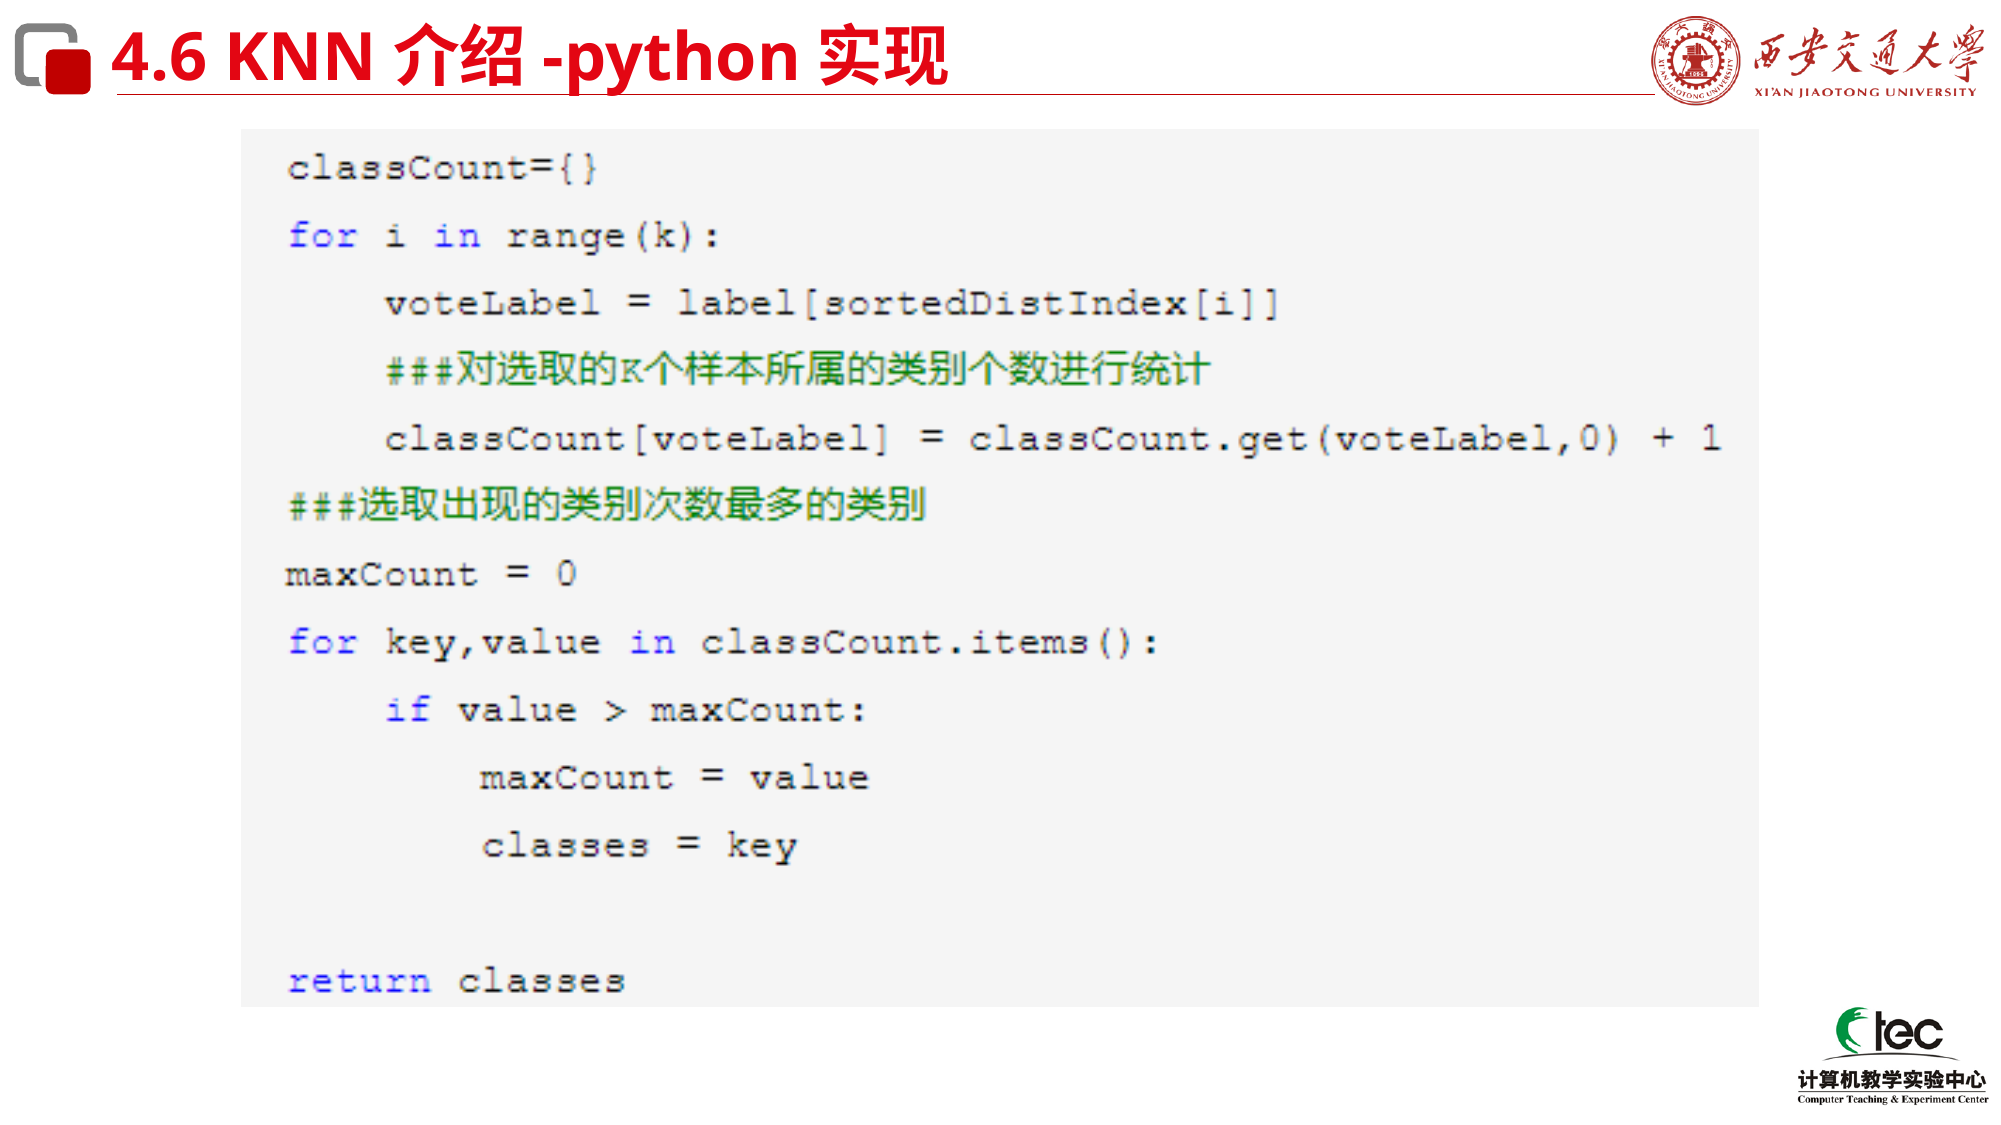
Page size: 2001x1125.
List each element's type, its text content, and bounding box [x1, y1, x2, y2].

picture [1788, 993, 2000, 1125]
picture [241, 129, 1759, 1007]
picture [1647, 12, 1995, 109]
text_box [19, 27, 91, 95]
text_box 4.6 KNN介绍-python实现 [97, 6, 966, 102]
